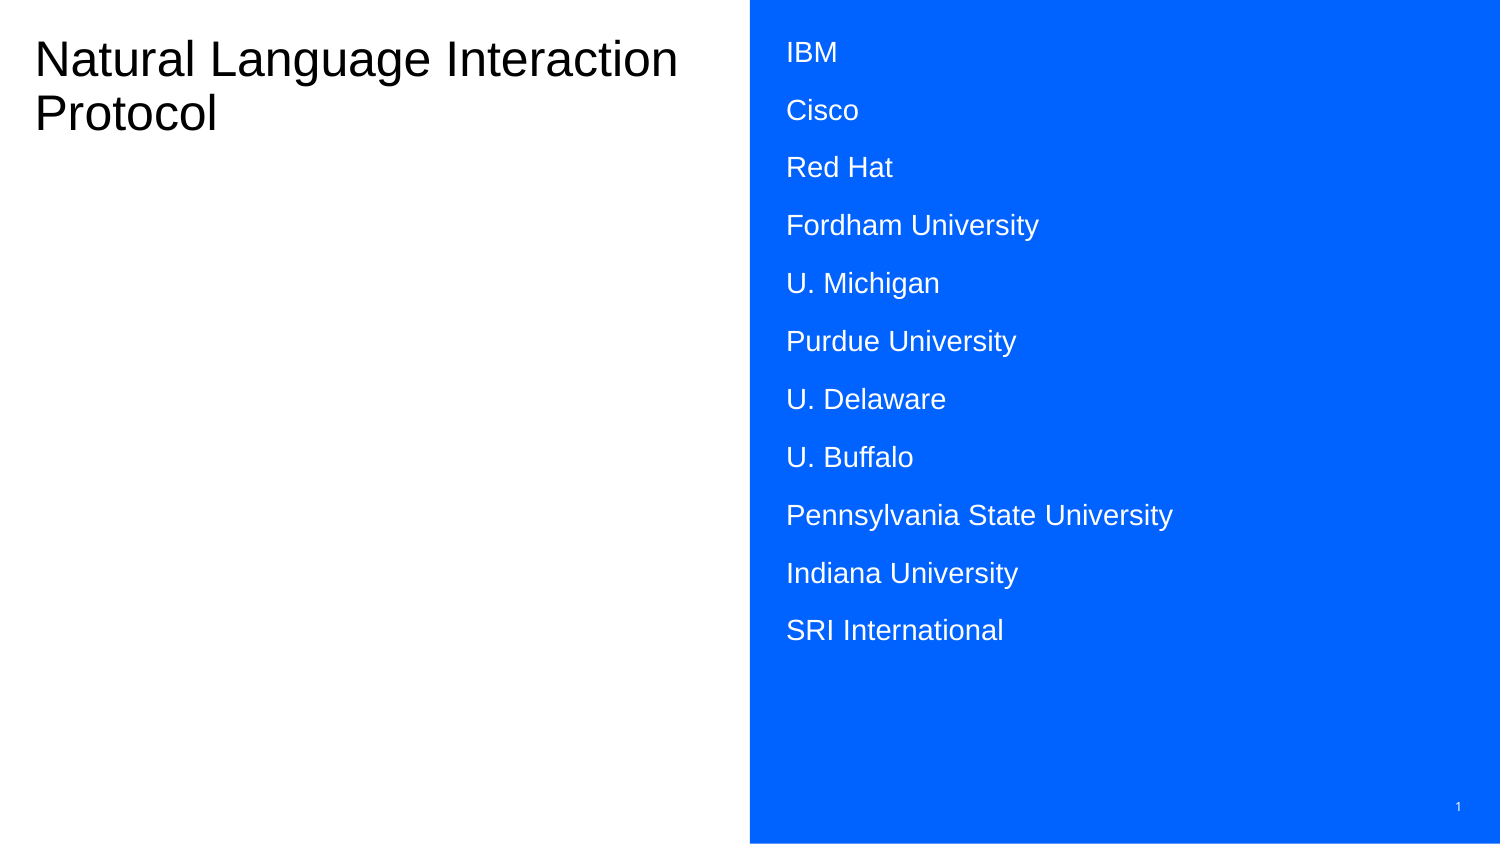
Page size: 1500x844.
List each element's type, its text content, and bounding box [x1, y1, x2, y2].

slide_number 1 [1162, 793, 1463, 821]
title Natural Language Interaction Protocol [34, 33, 714, 738]
list IBM Cisco Red Hat Fordham University U. Michigan Purdue University U. Delaware U. Buffalo Pennsylvania State University Indiana University SRI International [786, 33, 1463, 738]
